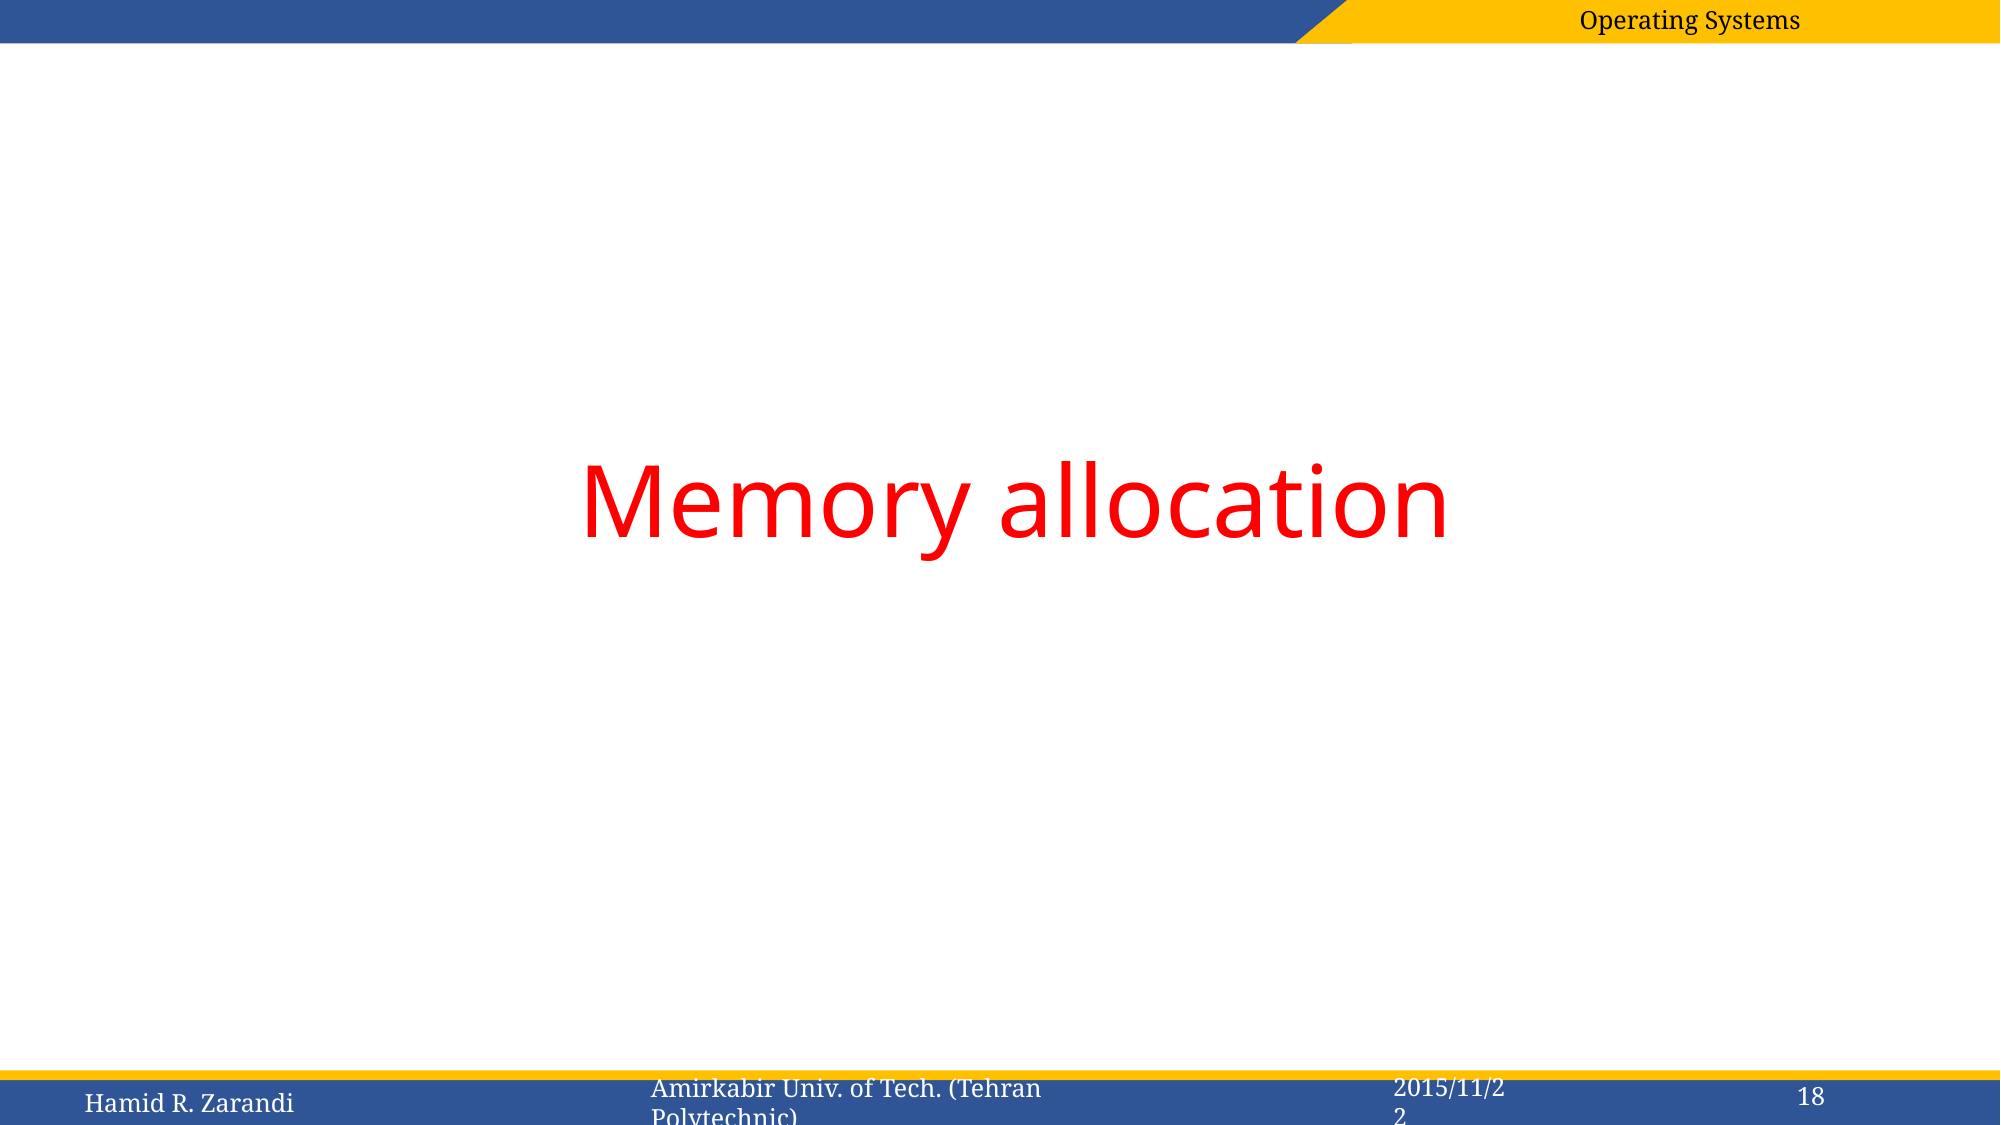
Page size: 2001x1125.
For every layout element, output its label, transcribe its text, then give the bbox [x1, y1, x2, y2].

title Memory allocation [15, 390, 2000, 620]
